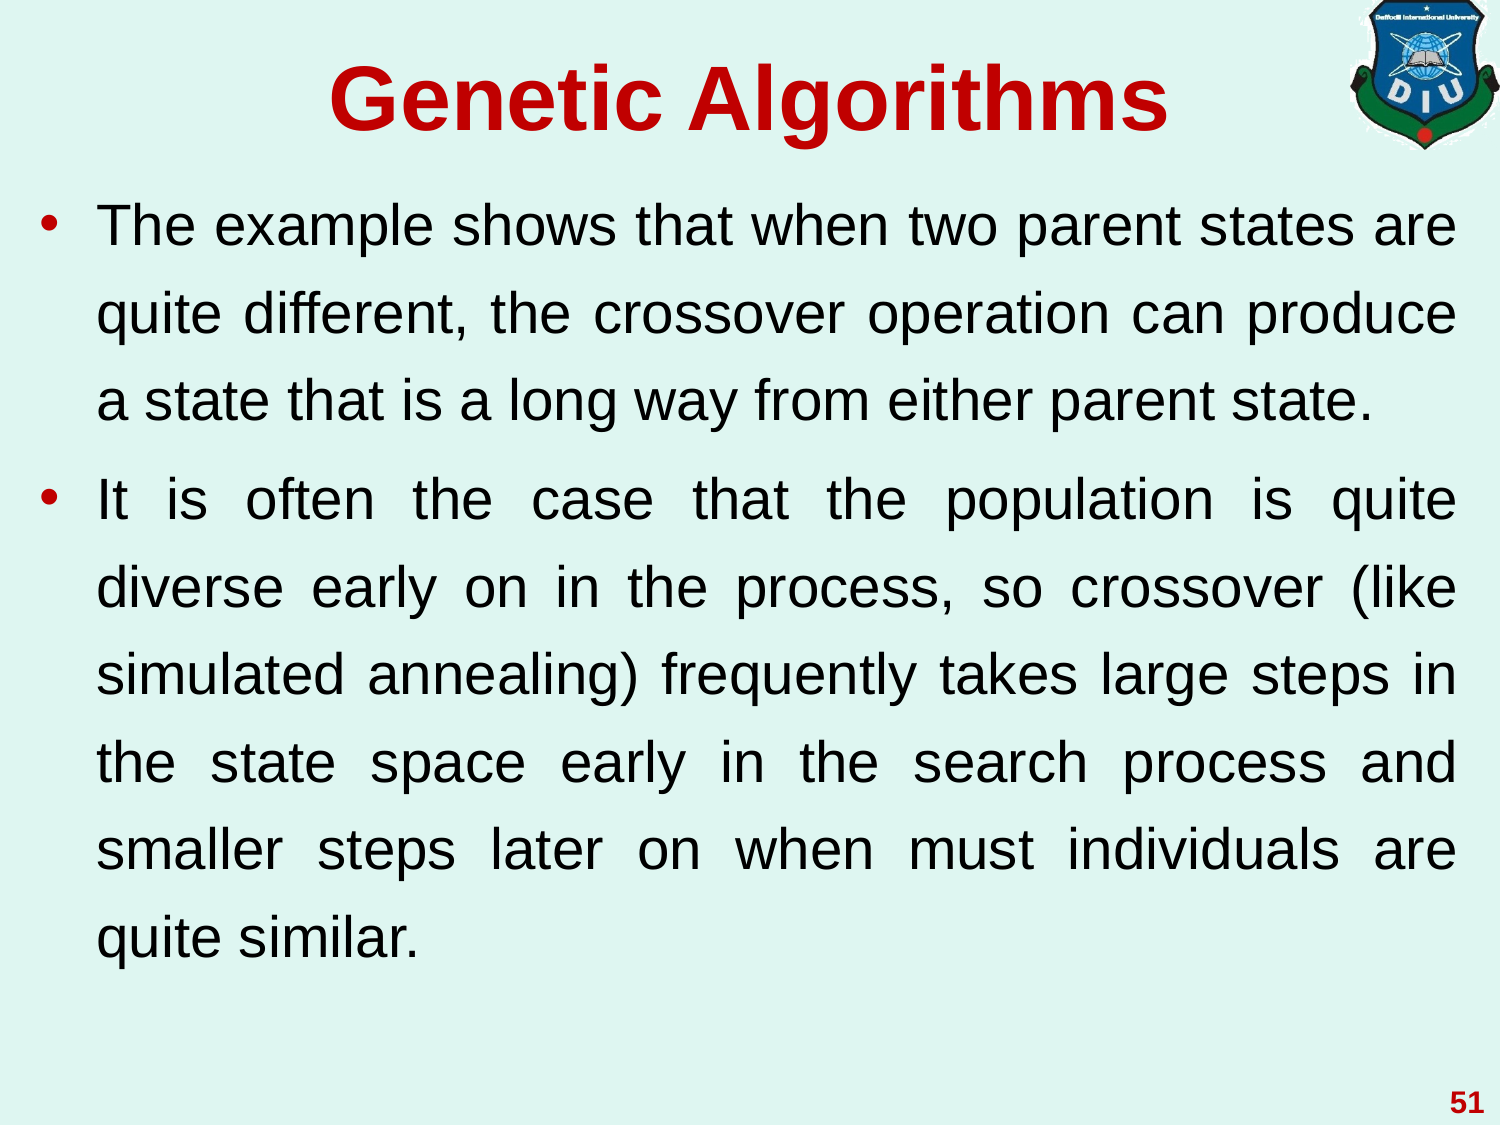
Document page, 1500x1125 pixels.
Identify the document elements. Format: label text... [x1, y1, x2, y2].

text_box ‹#› [1187, 1049, 1500, 1125]
picture [1349, 0, 1500, 151]
list The example shows that when two parent states are quite different, the crossover operation can produce a state that is a long way from either parent state. It is often the case that the population is quite diverse early on in the process, so crossover (like simulated annealing) frequently takes large steps in the state space early in the search process and smaller steps later on when must individuals are quite similar. [24, 162, 1475, 1063]
title Genetic Algorithms [112, 0, 1388, 162]
